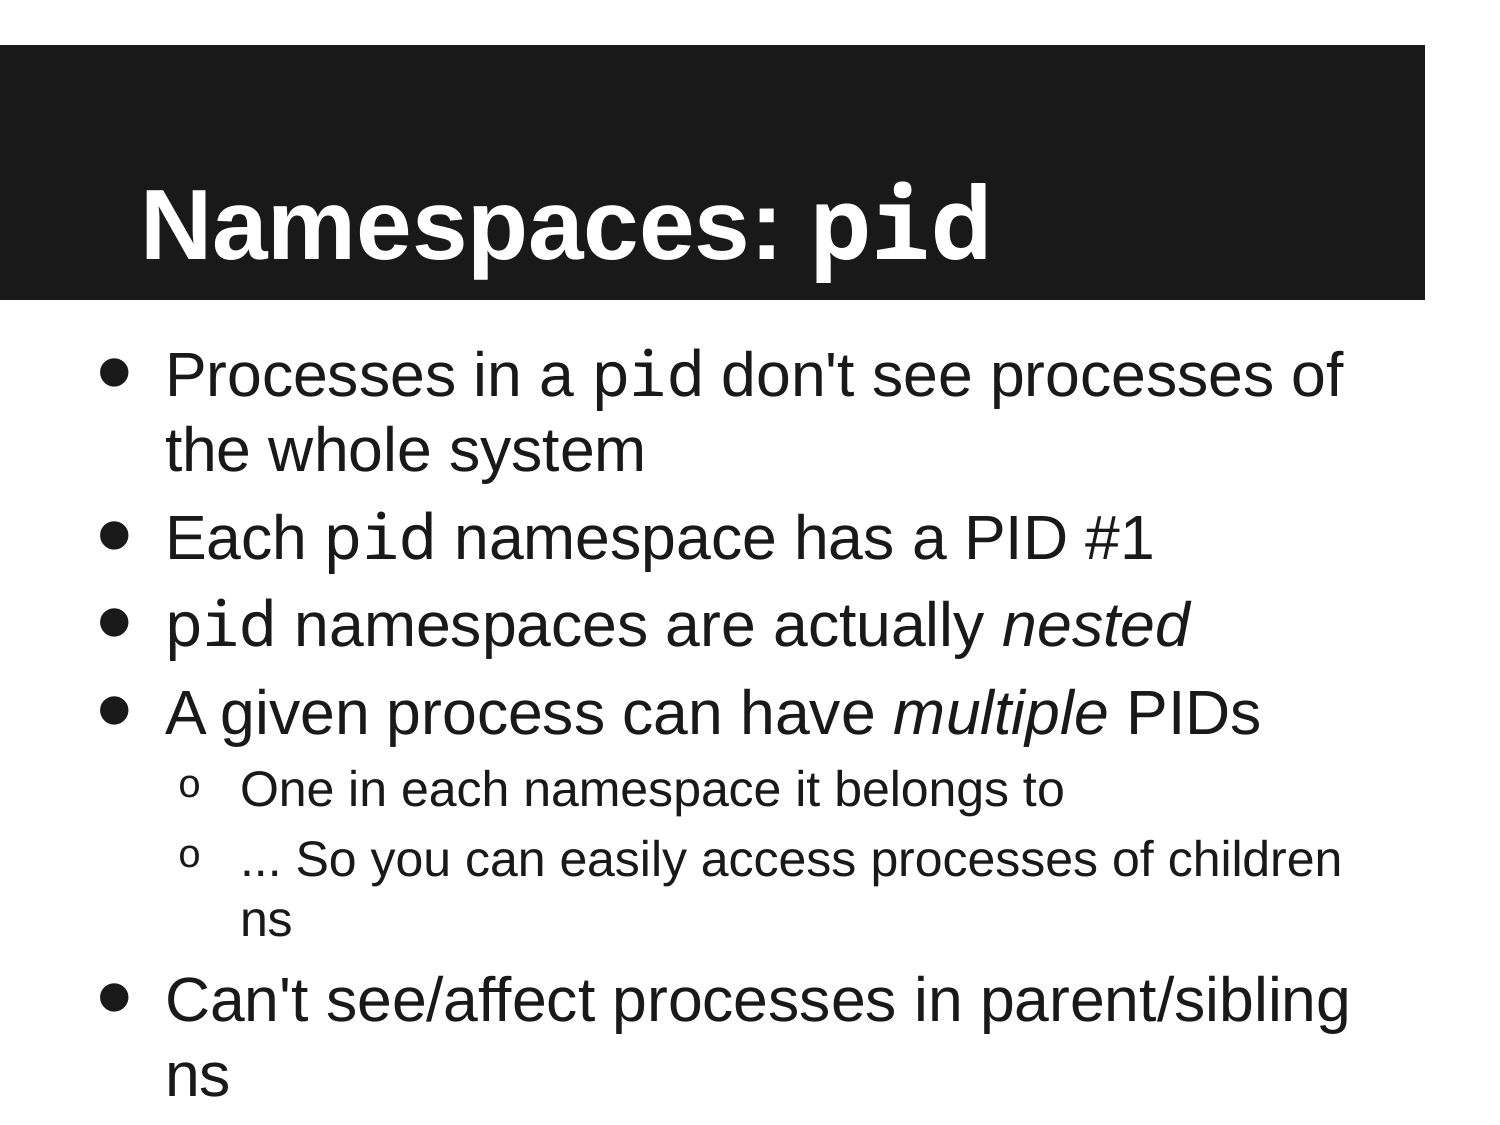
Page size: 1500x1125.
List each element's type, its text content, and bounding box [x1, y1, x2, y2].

title Namespaces: pid [75, 45, 1425, 295]
list Processes in a pid don't see processes of the whole system Each pid namespace has a PID #1 pid namespaces are actually nested A given process can have multiple PIDs One in each namespace it belongs to ... So you can easily access processes of children ns Can't see/affect processes in parent/sibling ns [75, 319, 1425, 1078]
